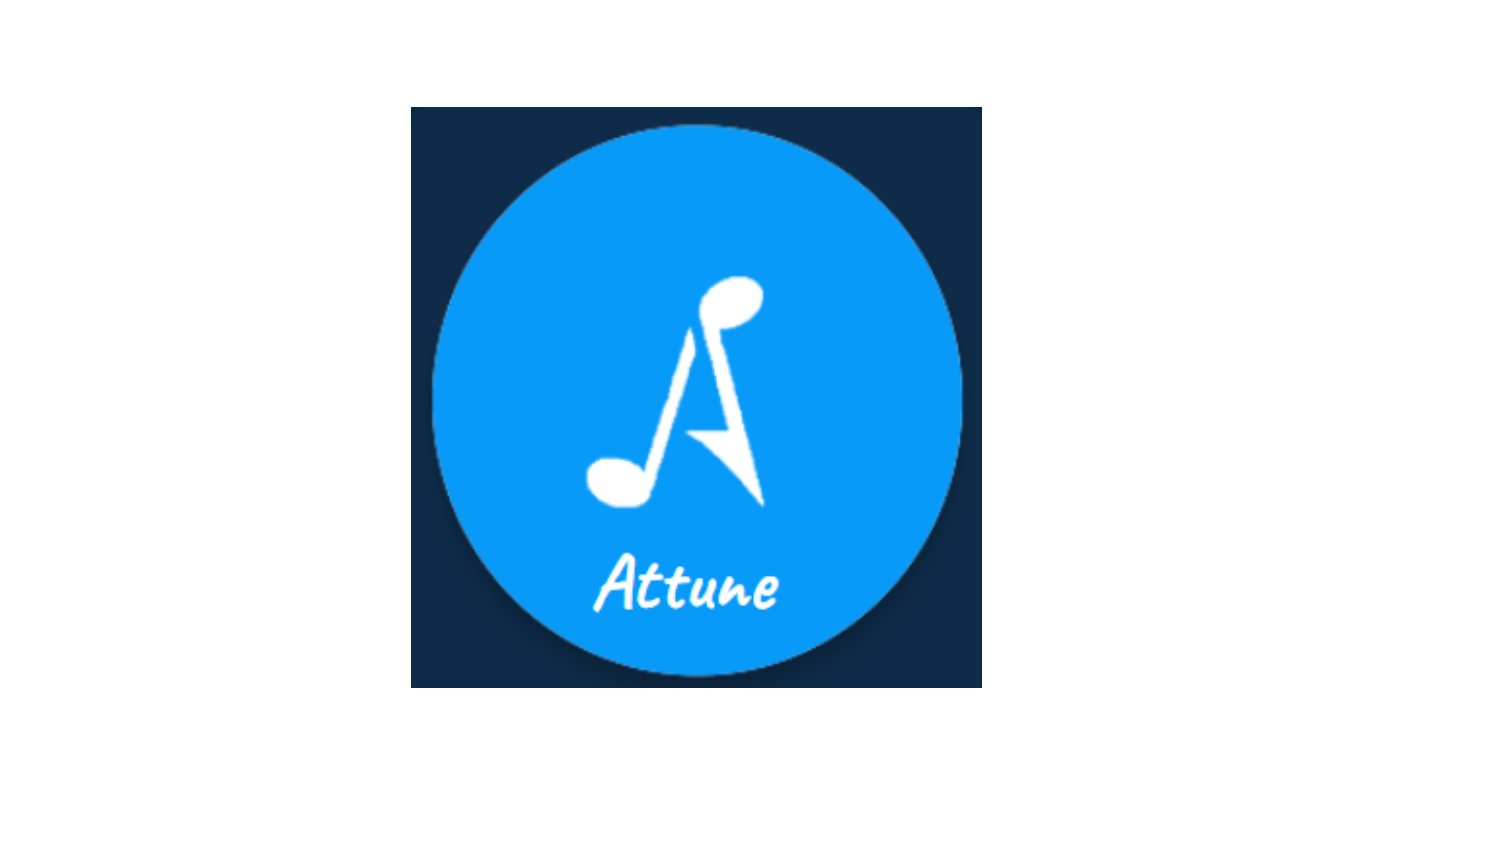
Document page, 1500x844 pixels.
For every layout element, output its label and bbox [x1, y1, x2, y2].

picture [411, 107, 982, 688]
